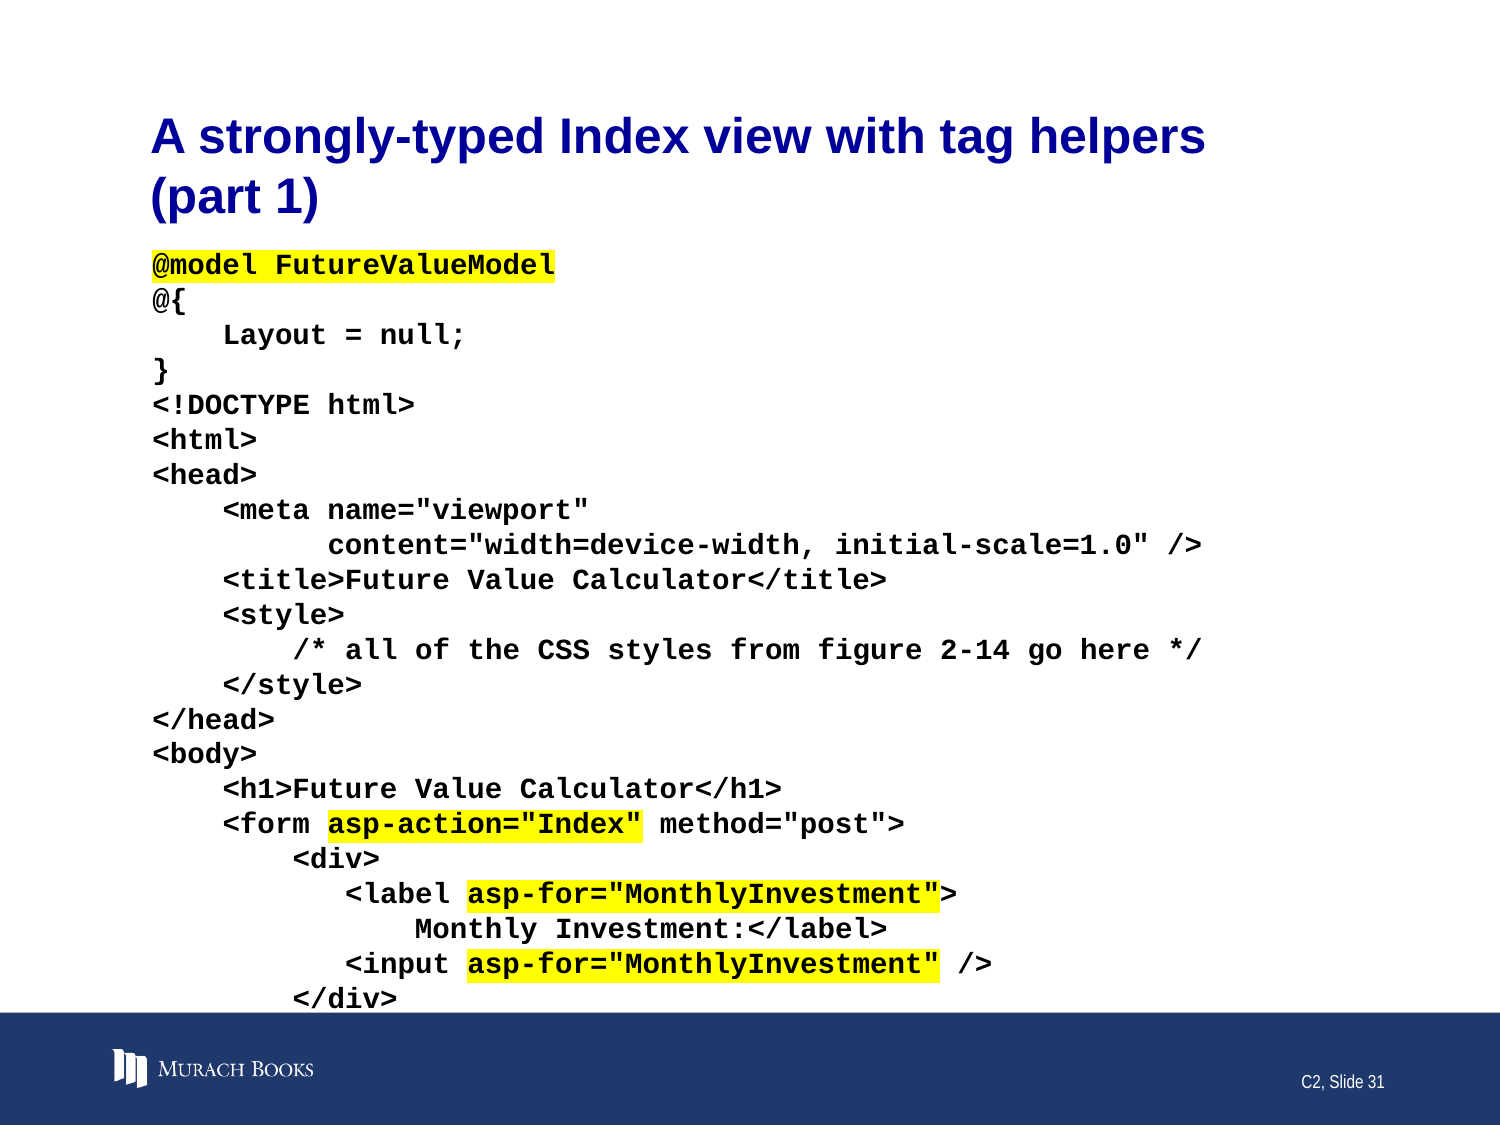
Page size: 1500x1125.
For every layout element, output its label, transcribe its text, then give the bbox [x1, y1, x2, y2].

list @model FutureValueModel @{ Layout = null; } <!DOCTYPE html> <html> <head> <meta name="viewport" content="width=device-width, initial-scale=1.0" /> <title>Future Value Calculator</title> <style> /* all of the CSS styles from figure 2-14 go here */ </style> </head> <body> <h1>Future Value Calculator</h1> <form asp-action="Index" method="post"> <div> <label asp-for="MonthlyInvestment"> Monthly Investment:</label> <input asp-for="MonthlyInvestment" /> </div> [137, 237, 1350, 976]
footer [12, 1025, 463, 1100]
title A strongly-typed Index view with tag helpers (part 1) [150, 102, 1350, 224]
slide_number C2, Slide 31 [1087, 1025, 1400, 1100]
